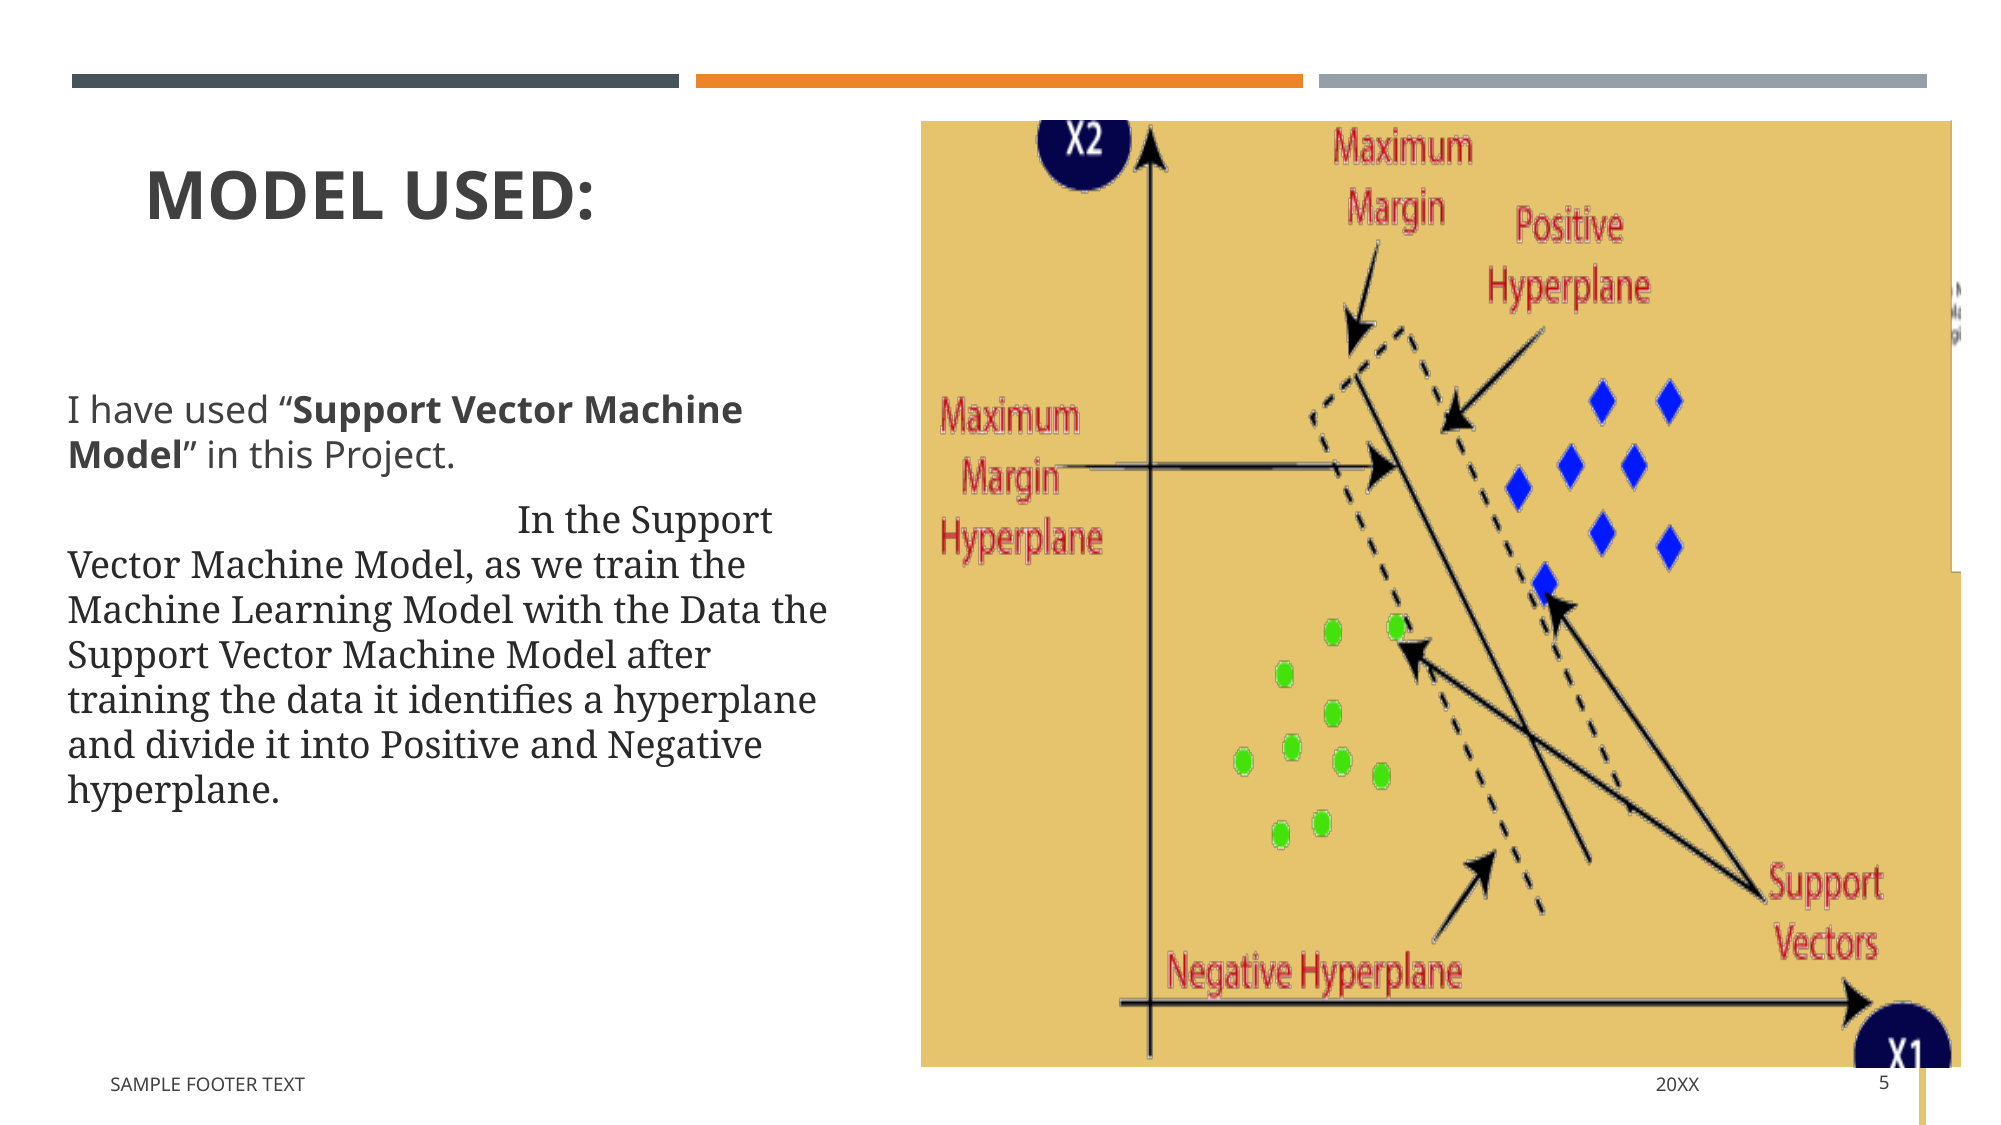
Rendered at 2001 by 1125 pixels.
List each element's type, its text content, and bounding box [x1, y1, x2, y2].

picture [920, 120, 1962, 1125]
title Model Used: [95, 100, 921, 287]
footer Sample Footer Text [95, 1053, 1230, 1114]
subtitle I have used “Support Vector Machine Model” in this Project. In the Support Vector Machine Model, as we train the Machine Learning Model with the Data the Support Vector Machine Model after training the data it identifies a hyperplane and divide it into Positive and Negative hyperplane. [52, 266, 855, 995]
slide_number 20XX [1247, 1077, 1715, 1114]
slide_number 5 [1732, 1077, 1905, 1114]
